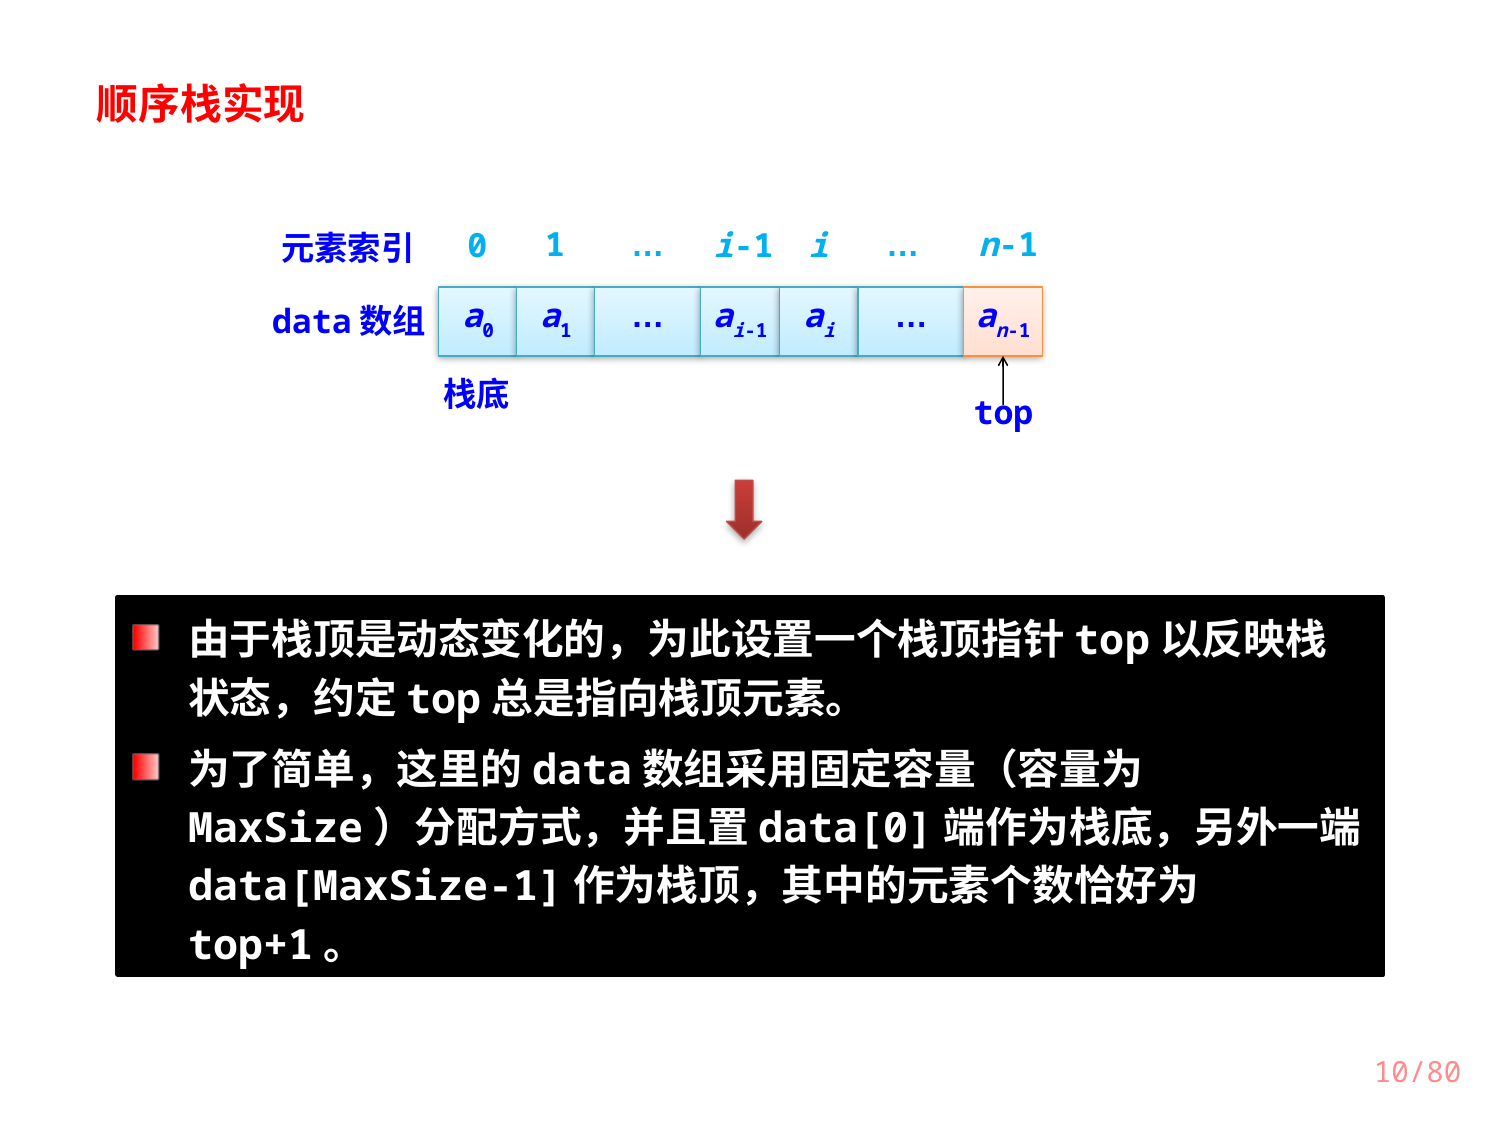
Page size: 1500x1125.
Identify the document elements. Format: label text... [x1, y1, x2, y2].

text_box 由于栈顶是动态变化的，为此设置一个栈顶指针top以反映栈状态，约定top总是指向栈顶元素。 为了简单，这里的data数组采用固定容量（容量为MaxSize）分配方式，并且置data[0]端作为栈底，另外一端data[MaxSize-1]作为栈顶，其中的元素个数恰好为top+1。 [115, 595, 1385, 977]
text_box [269, 222, 1057, 446]
text_box [221, 185, 1209, 459]
slide_number /80 [1328, 1042, 1477, 1103]
text_box 顺序栈实现 [82, 70, 329, 136]
picture [131, 623, 162, 653]
text_box [725, 479, 763, 540]
picture [131, 752, 162, 783]
